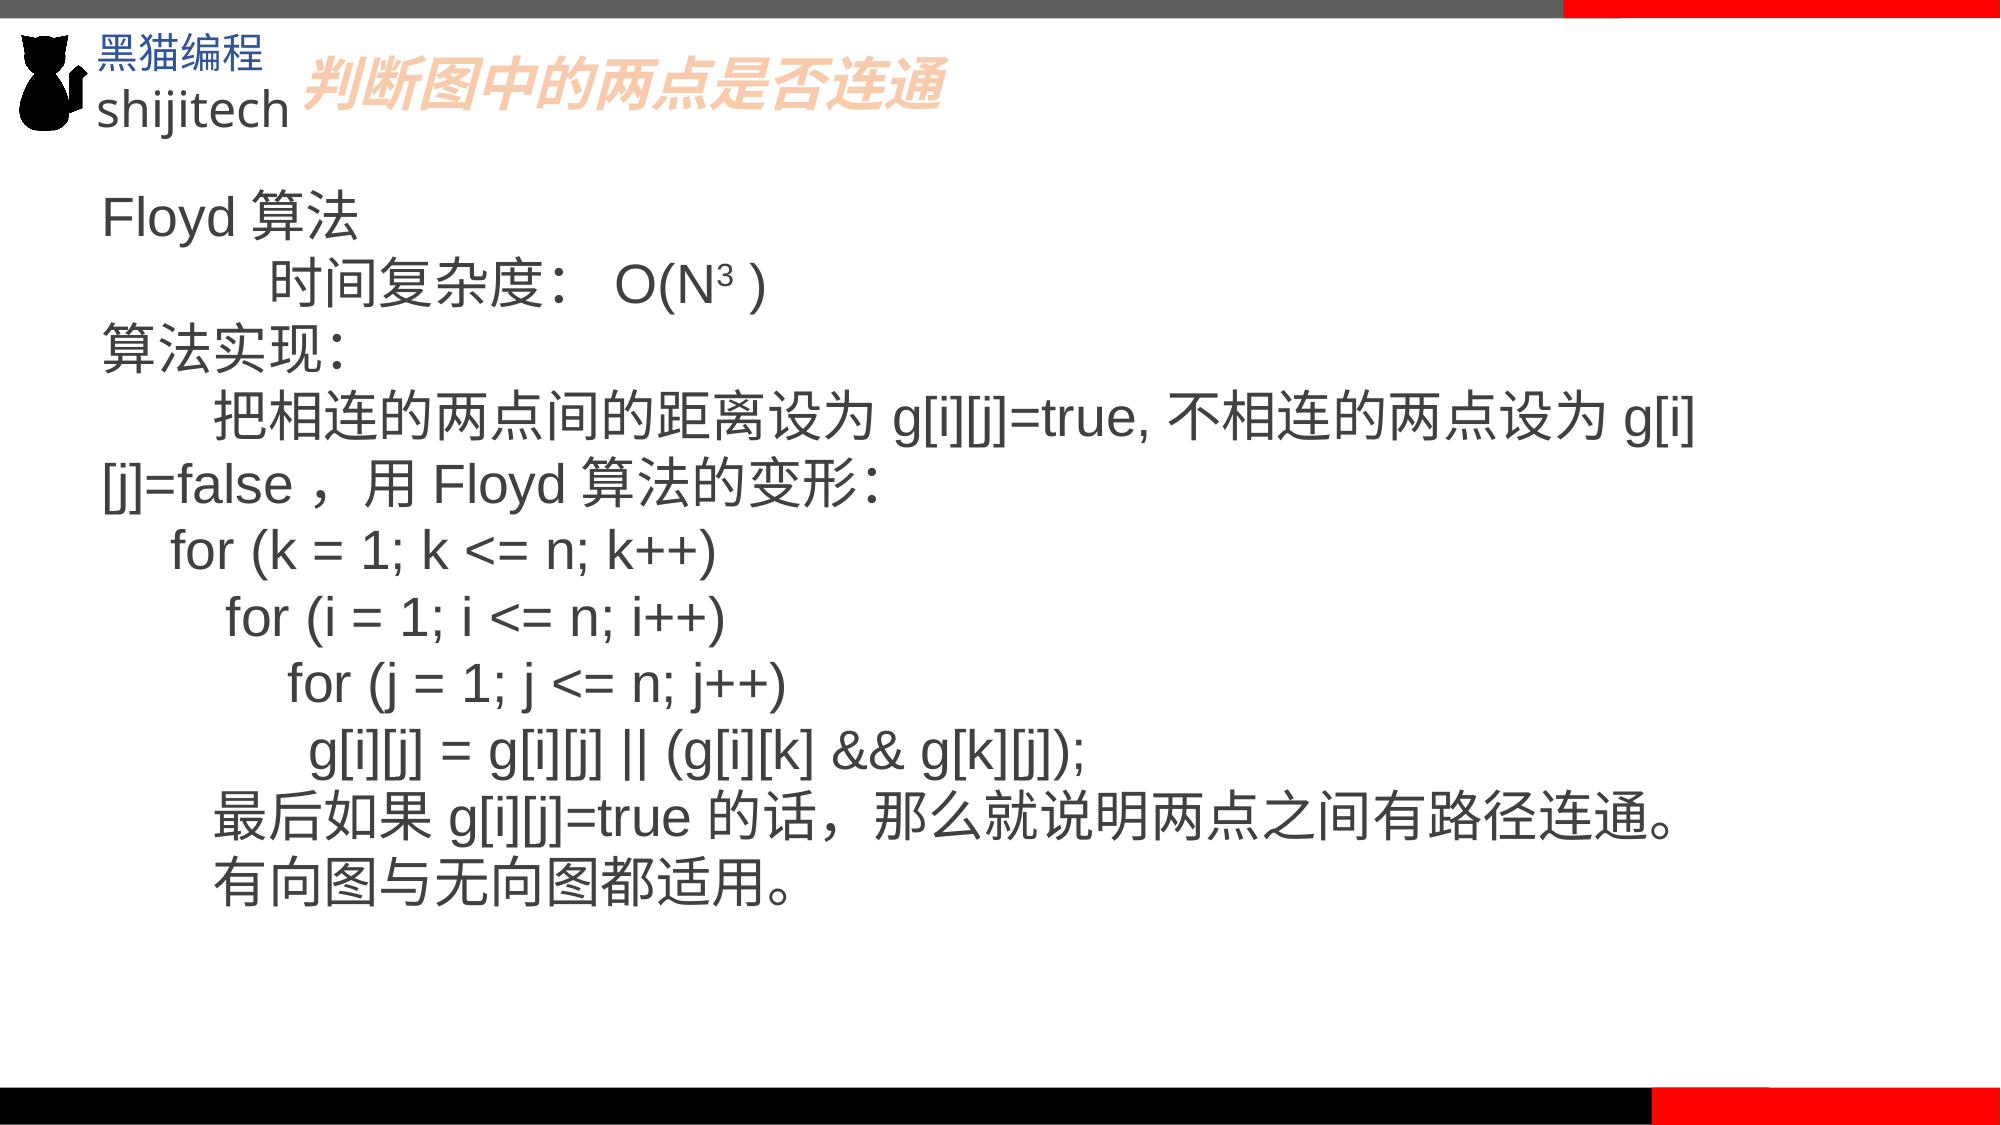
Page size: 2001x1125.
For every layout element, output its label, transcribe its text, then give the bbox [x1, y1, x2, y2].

subtitle Floyd算法 时间复杂度：O(N3 ) 算法实现： 把相连的两点间的距离设为g[i][j]=true,不相连的两点设为g[i][j]=false，用Floyd算法的变形： for (k = 1; k <= n; k++) for (i = 1; i <= n; i++) for (j = 1; j <= n; j++) g[i][j] = g[i][j] || (g[i][k] && g[k][j]); 最后如果g[i][j]=true的话，那么就说明两点之间有路径连通。 有向图与无向图都适用。 [86, 173, 1913, 908]
picture [5, 35, 101, 131]
text_box 判断图中的两点是否连通 [286, 39, 1531, 125]
